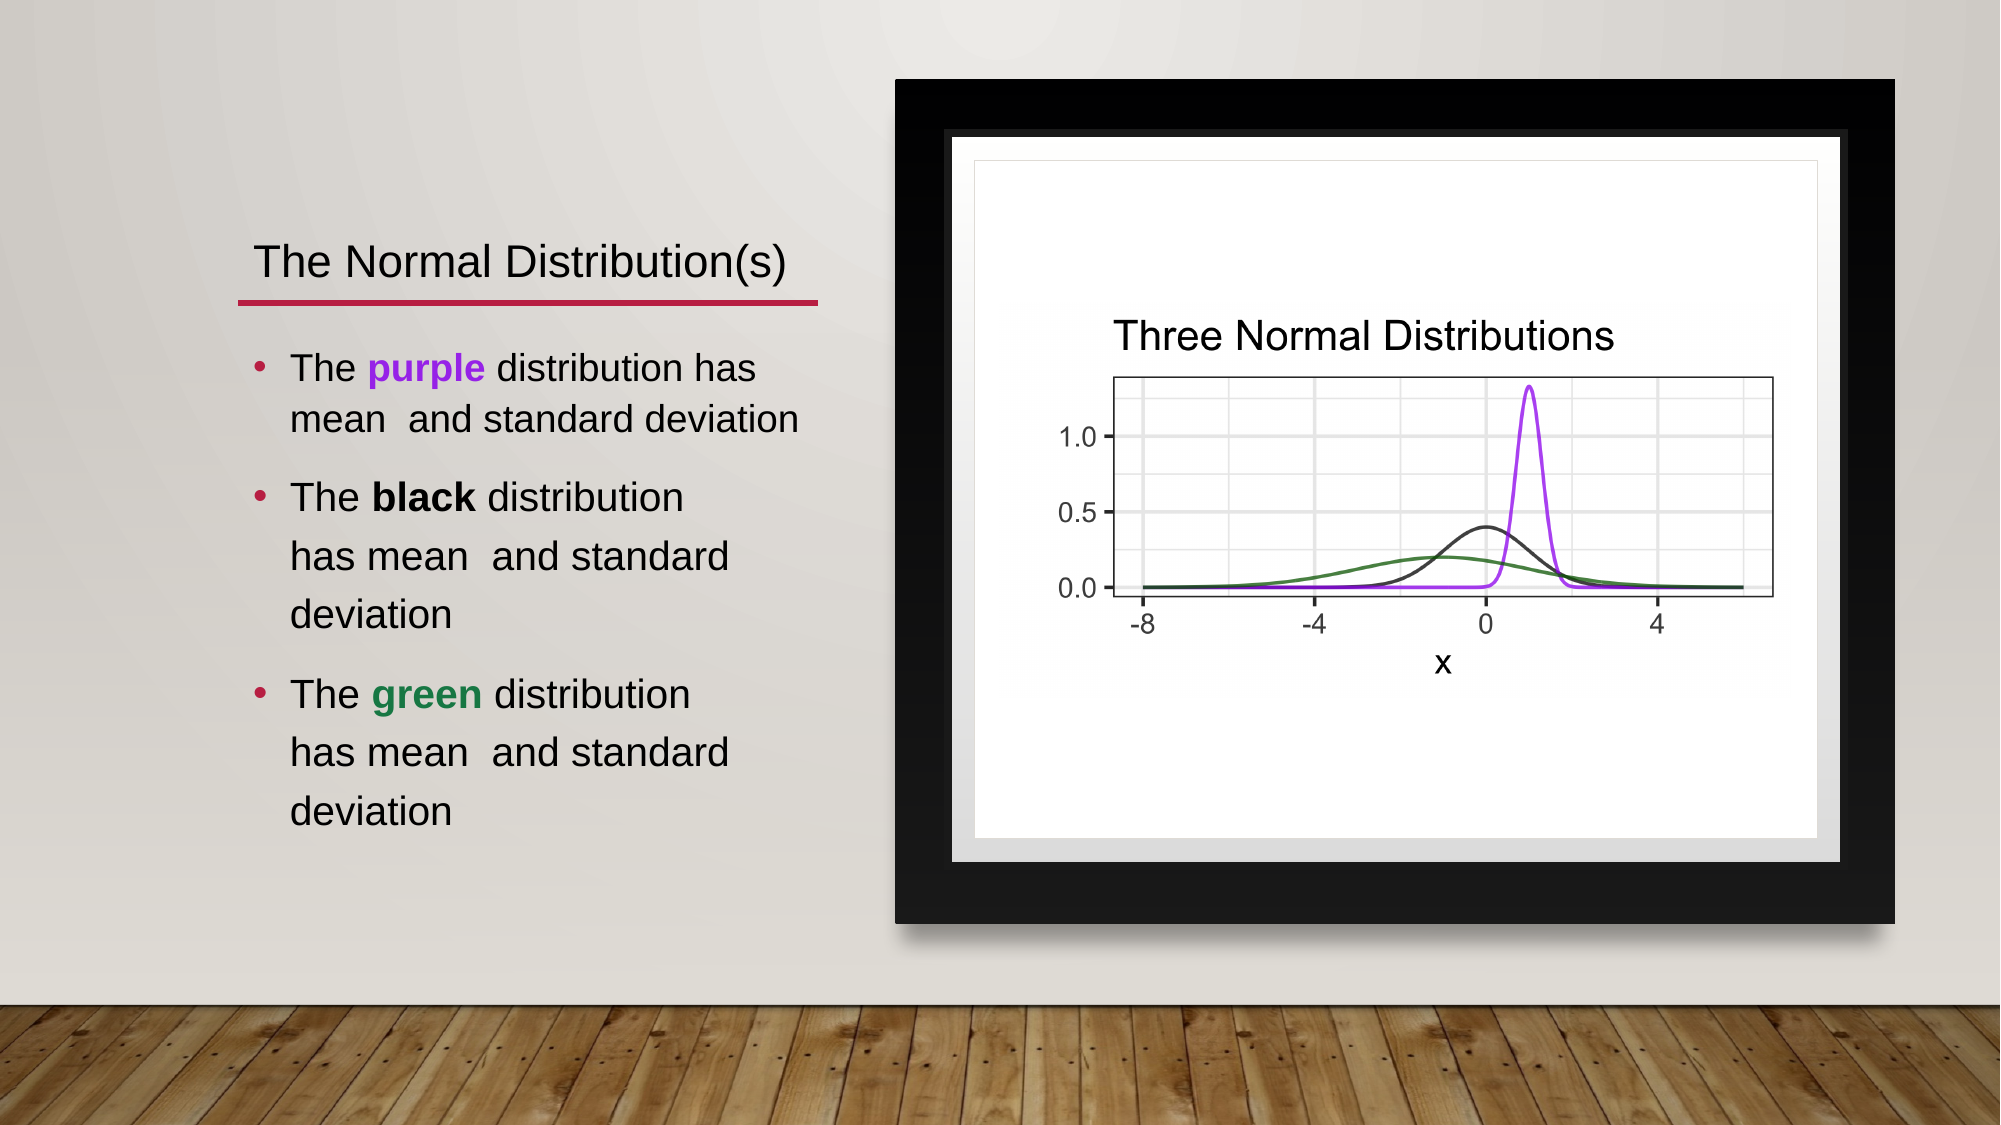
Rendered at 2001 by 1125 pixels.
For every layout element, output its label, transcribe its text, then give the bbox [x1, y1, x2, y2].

text_box [0, 0, 2000, 330]
text_box [0, 330, 2000, 1004]
title The Normal Distribution(s) [238, 131, 818, 302]
picture [999, 302, 1791, 699]
picture [0, 1006, 2000, 1125]
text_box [895, 78, 1896, 924]
